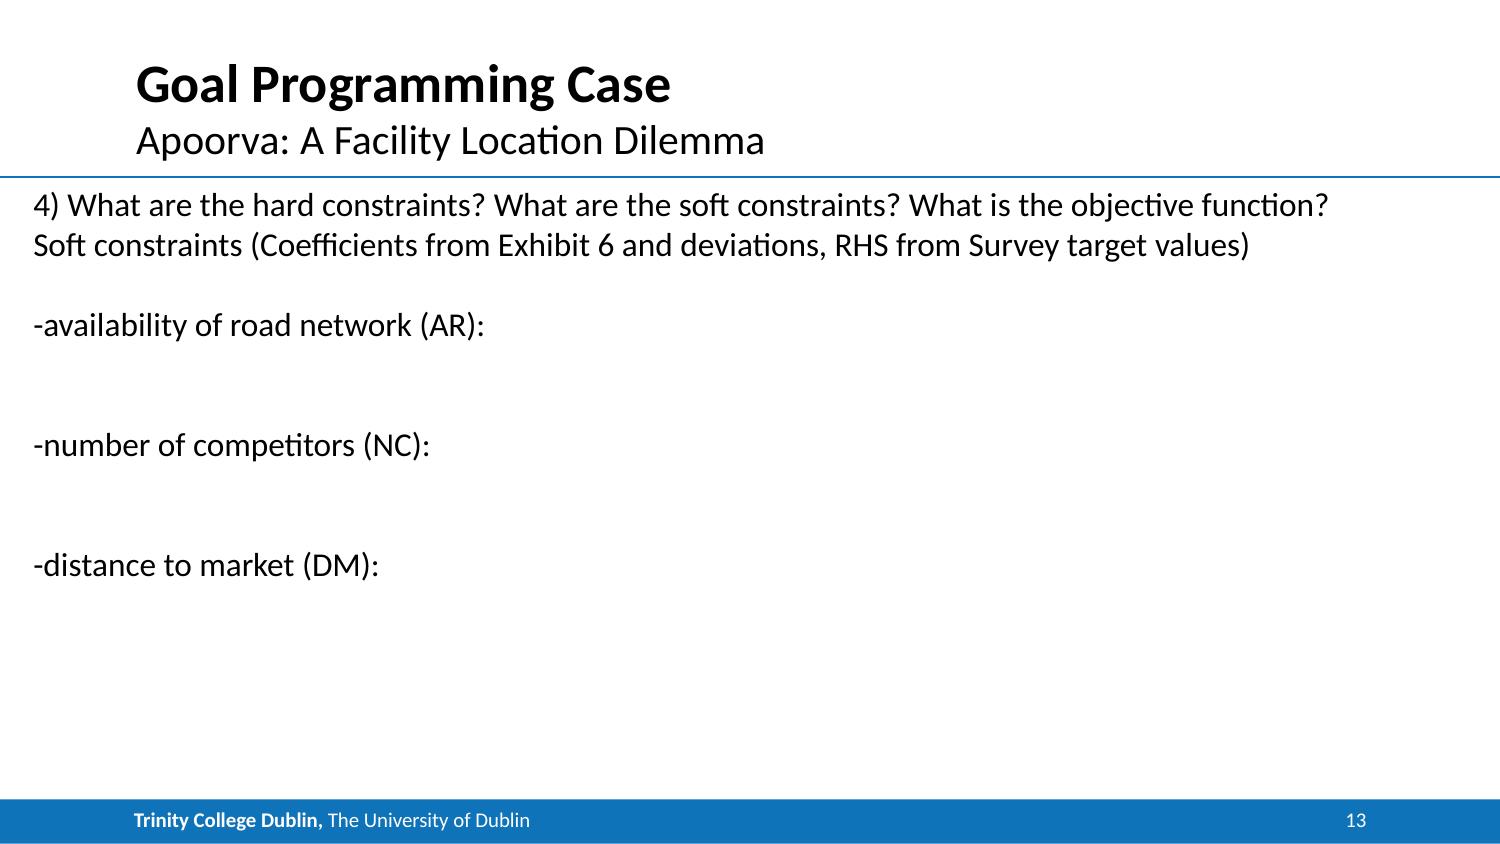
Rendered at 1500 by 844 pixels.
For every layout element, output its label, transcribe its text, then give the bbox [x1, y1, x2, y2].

slide_number 13 [1318, 800, 1367, 833]
title Goal Programming Case [135, 44, 1367, 112]
list Apoorva: A Facility Location Dilemma [135, 112, 1367, 147]
list 4) What are the hard constraints? What are the soft constraints? What is the objective function? Soft constraints (Coefficients from Exhibit 6 and deviations, RHS from Survey target values) -availability of road network (AR): -number of competitors (NC): -distance to market (DM): [33, 183, 1471, 833]
